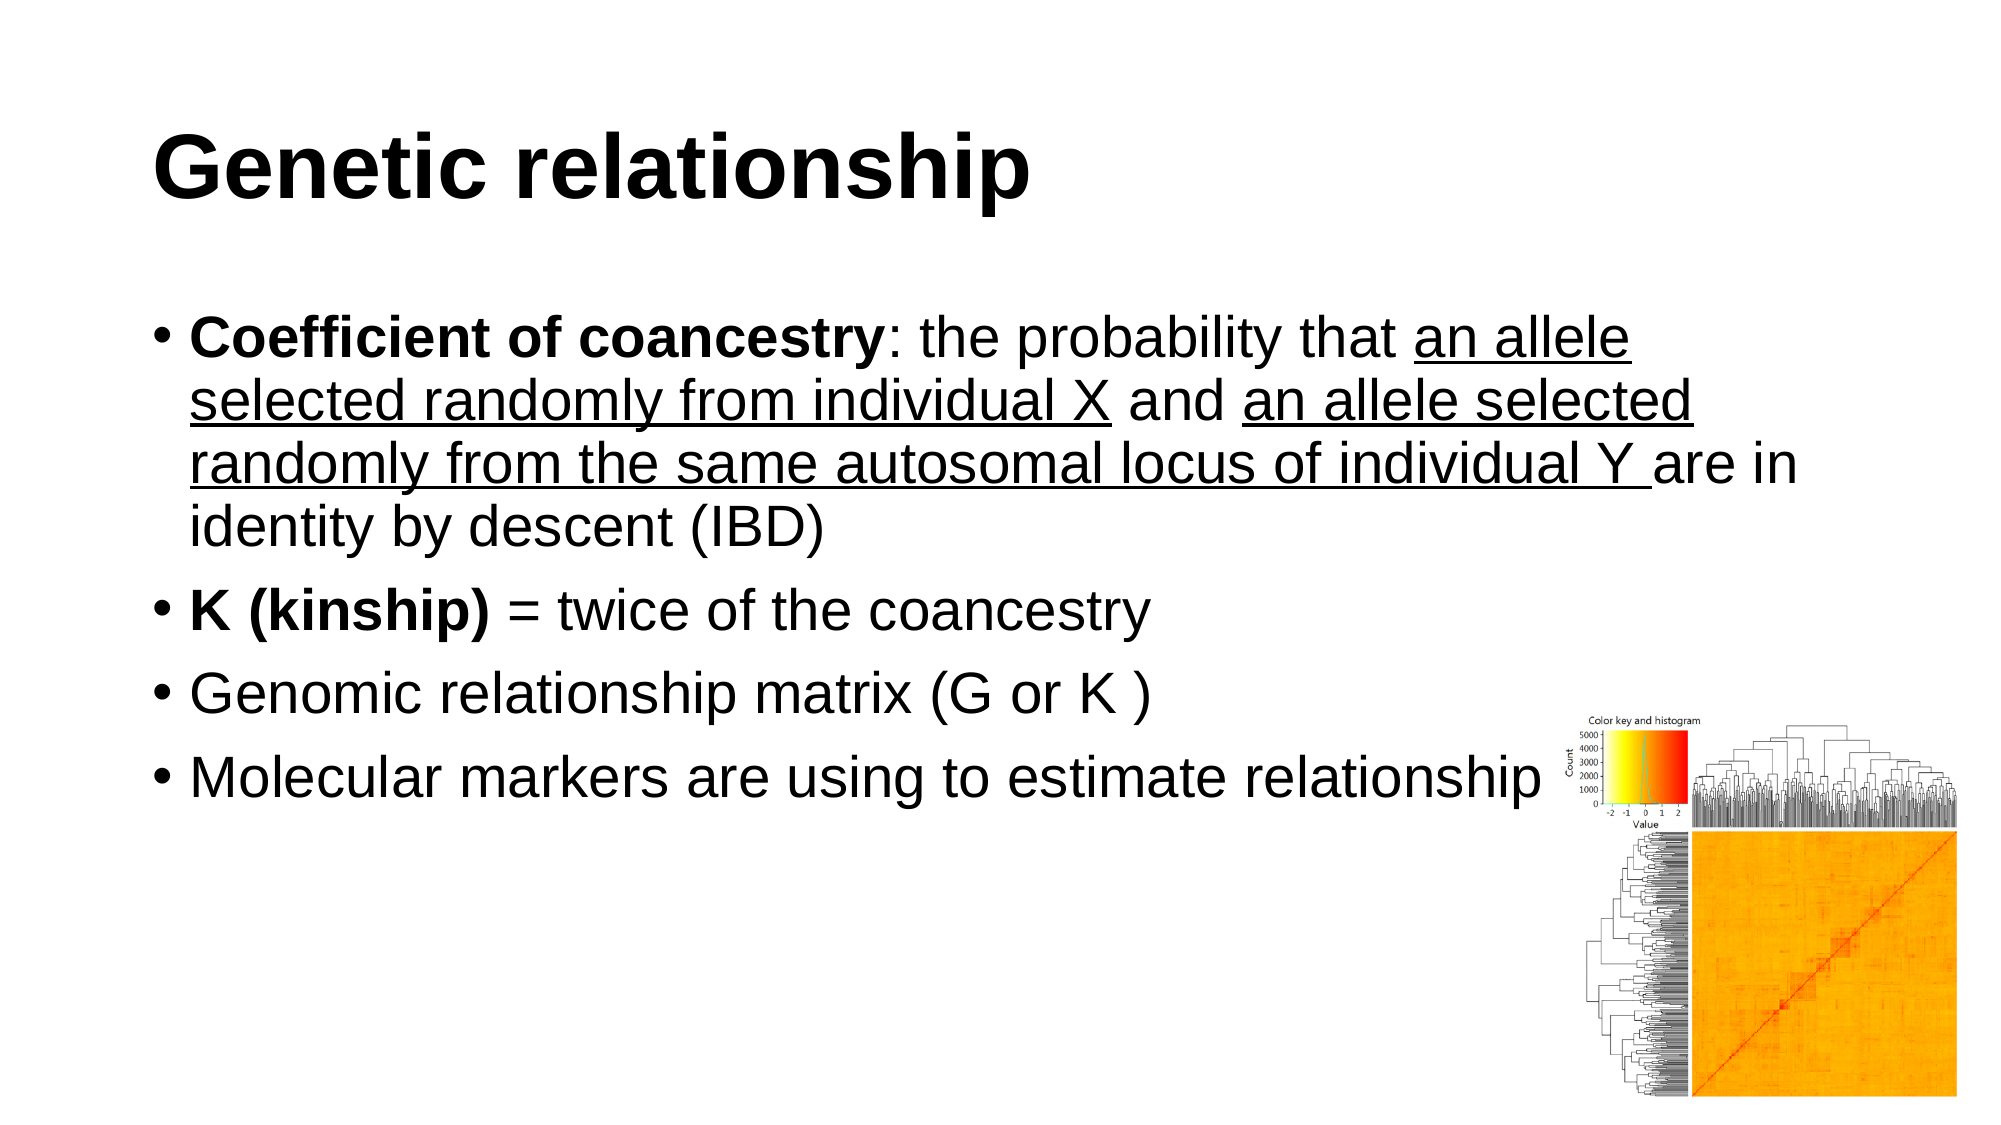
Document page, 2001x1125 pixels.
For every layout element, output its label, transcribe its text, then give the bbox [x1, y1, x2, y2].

list Coefficient of coancestry: the probability that an allele selected randomly from individual X and an allele selected randomly from the same autosomal locus of individual Y are in identity by descent (IBD) K (kinship) = twice of the coancestry Genomic relationship matrix (G or K ) Molecular markers are using to estimate relationship [137, 299, 1863, 1014]
picture [1559, 714, 1965, 1098]
title Genetic relationship [137, 59, 1863, 278]
